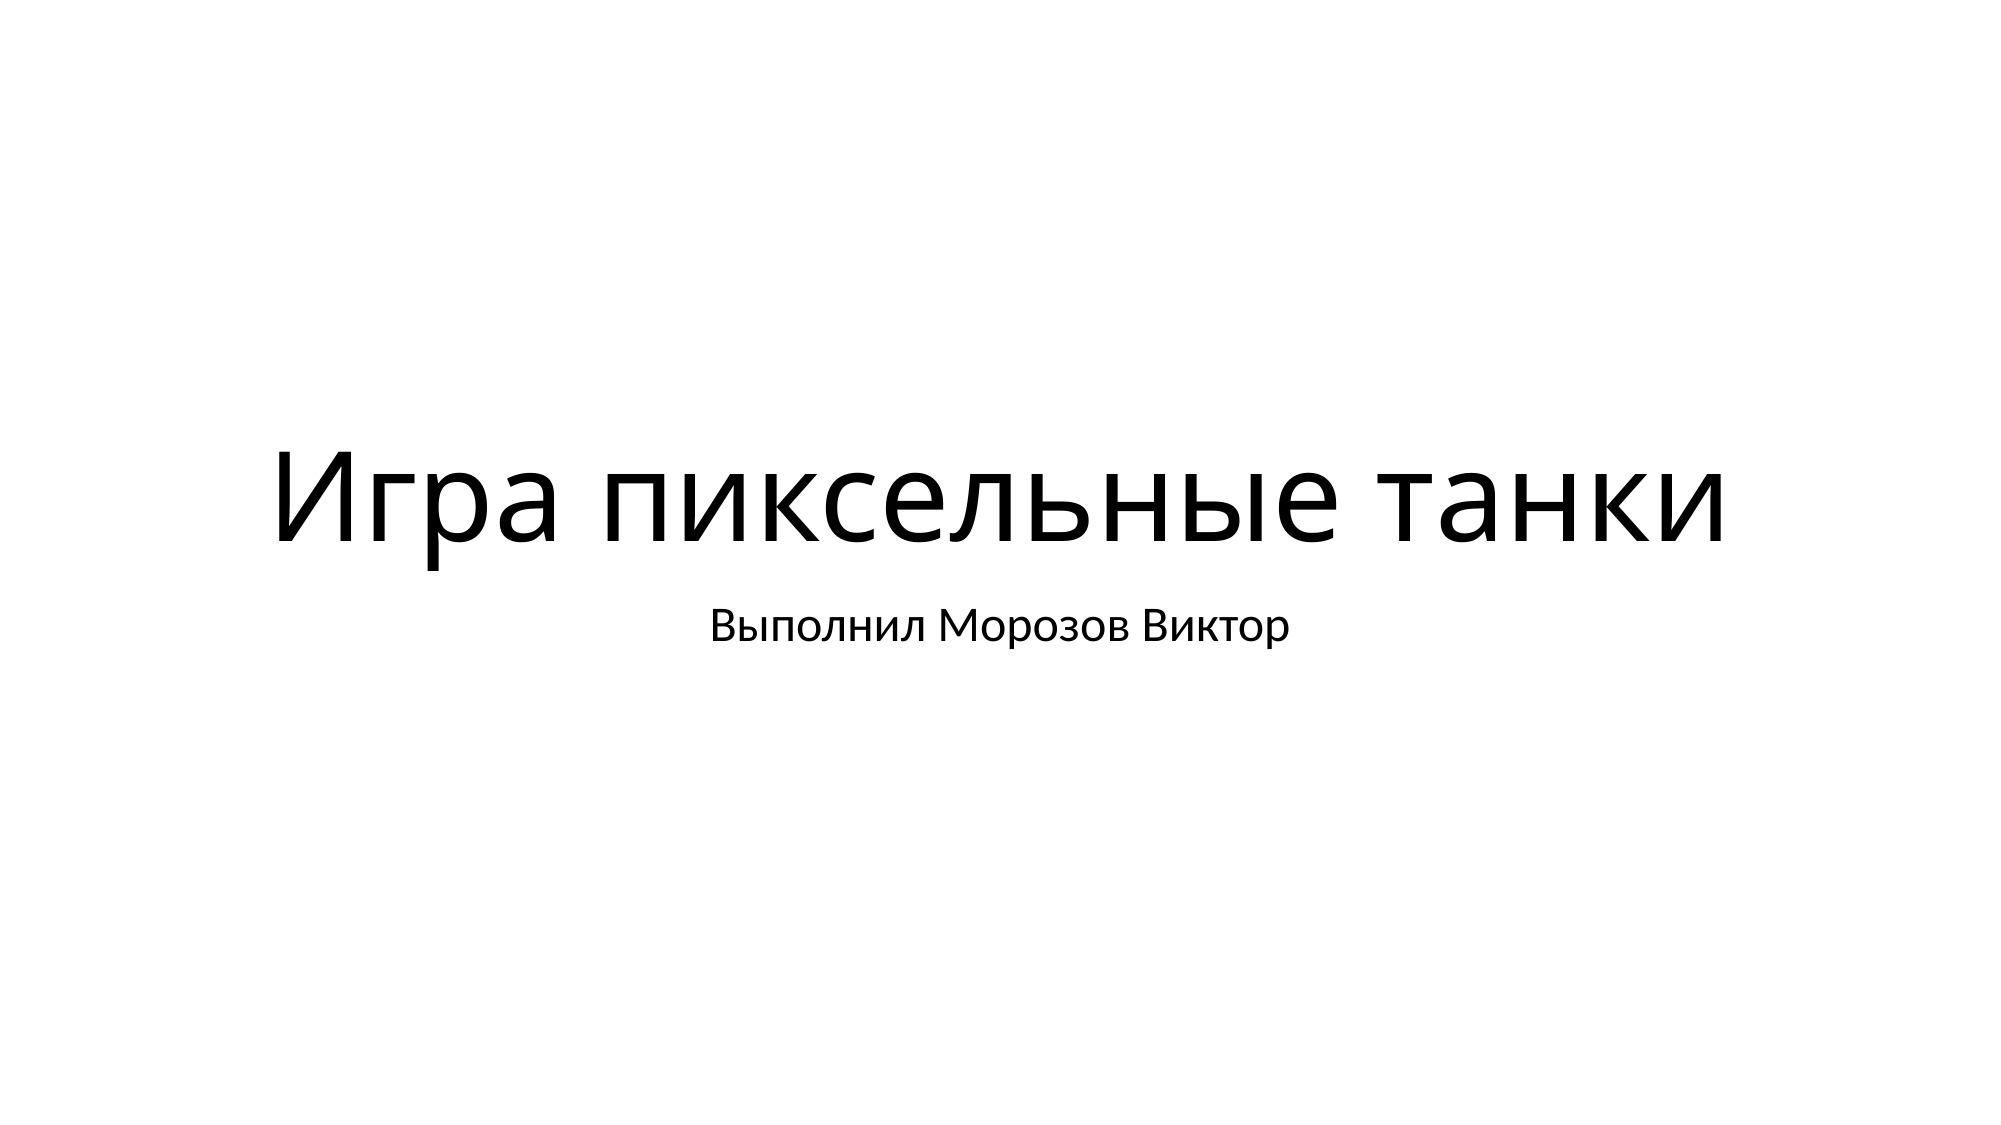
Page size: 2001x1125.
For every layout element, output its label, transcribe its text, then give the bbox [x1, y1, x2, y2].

title Игра пиксельные танки [249, 184, 1750, 576]
subtitle Выполнил Морозов Виктор [249, 590, 1750, 863]
